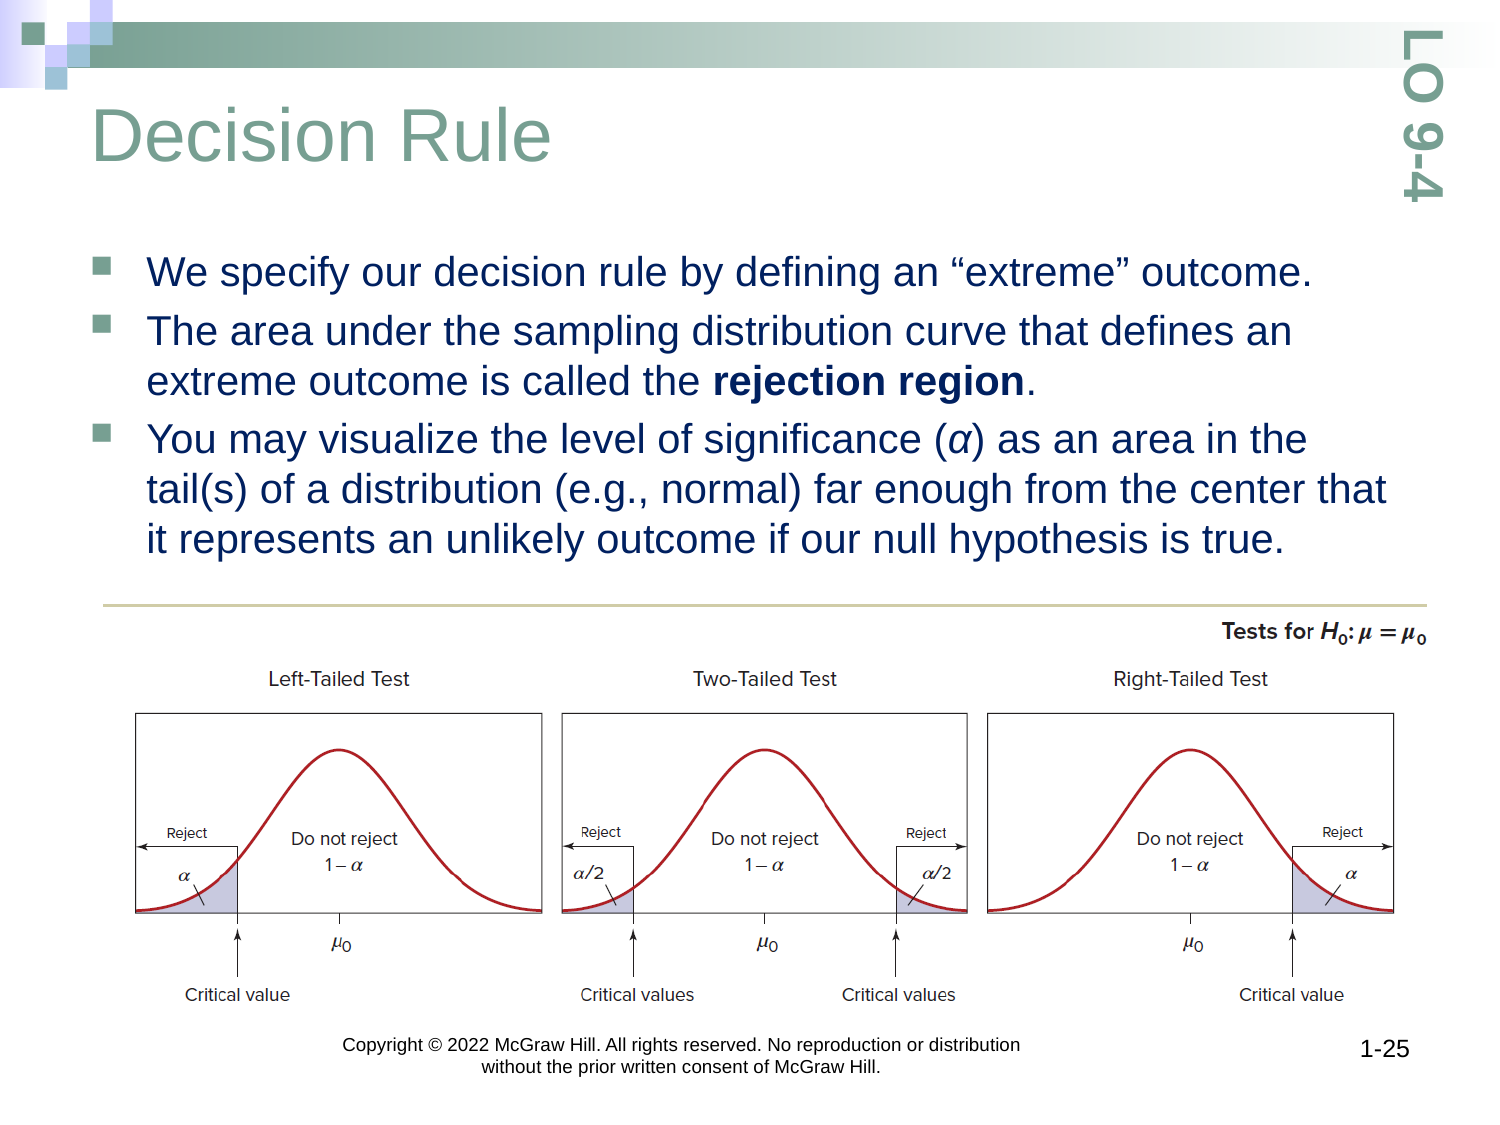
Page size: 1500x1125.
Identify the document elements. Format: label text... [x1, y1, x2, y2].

list LO 9-4 [1381, 12, 1470, 288]
slide_number 1-25 [1074, 1025, 1425, 1100]
picture [99, 598, 1429, 1013]
list We specify our decision rule by defining an “extreme” outcome. The area under the sampling distribution curve that defines an extreme outcome is called the rejection region. You may visualize the level of significance (α) as an area in the tail(s) of a distribution (e.g., normal) far enough from the center that it represents an unlikely outcome if our null hypothesis is true. [74, 237, 1426, 963]
title Decision Rule [74, 74, 1381, 188]
footer Copyright © 2022 McGraw Hill. All rights reserved. No reproduction or distribution without the prior written consent of McGraw Hill. [312, 1025, 1050, 1100]
